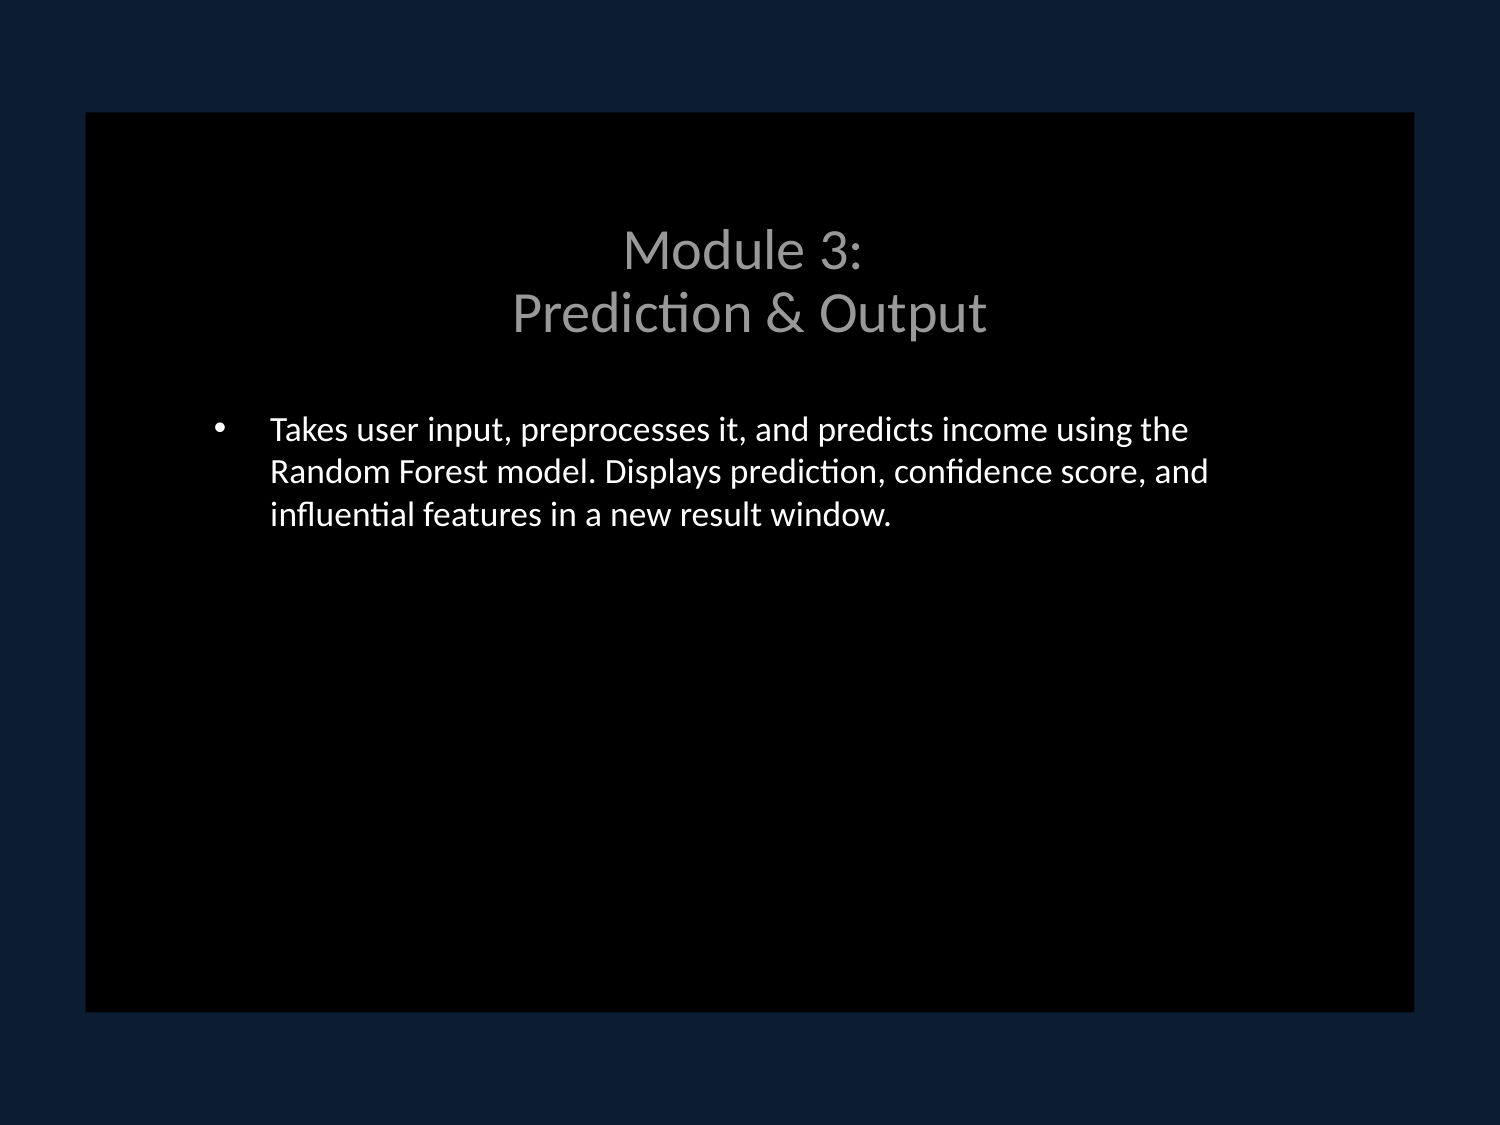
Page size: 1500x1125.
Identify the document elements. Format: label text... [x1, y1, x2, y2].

title Module 3: Prediction & Output [198, 206, 1302, 353]
text_box [83, 110, 1416, 1014]
text_box [0, 0, 1500, 1125]
list Takes user input, preprocesses it, and predicts income using the Random Forest model. Displays prediction, confidence score, and influential features in a new result window. [198, 398, 1302, 919]
